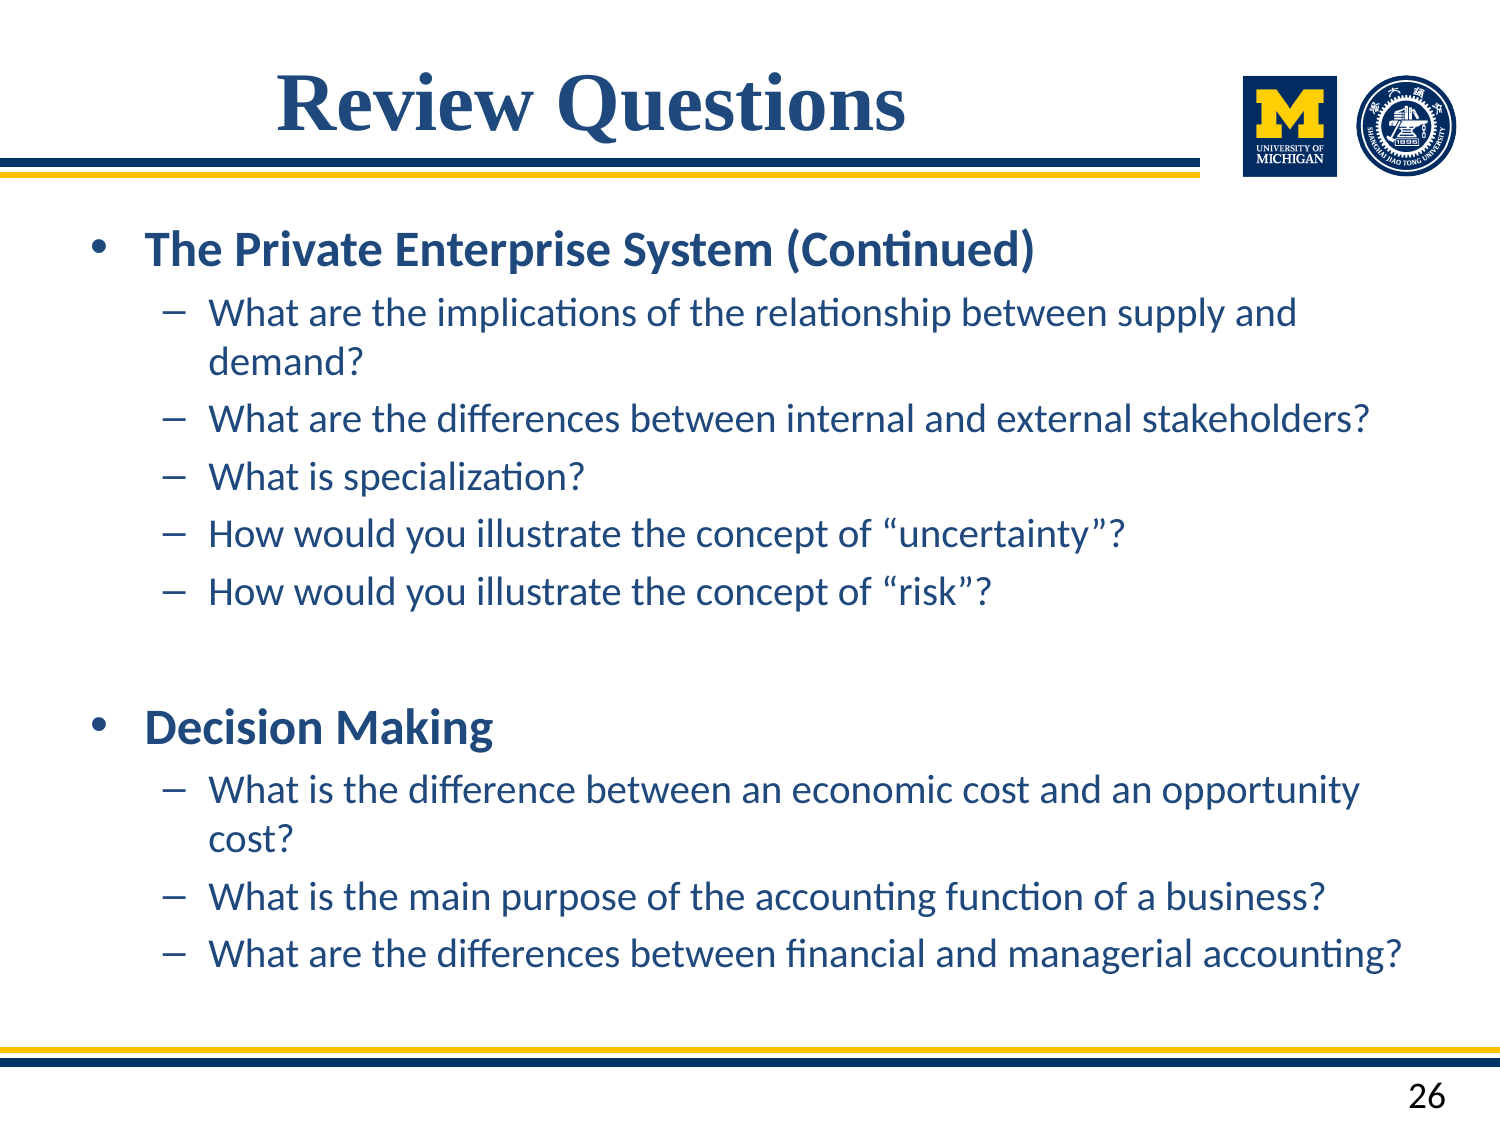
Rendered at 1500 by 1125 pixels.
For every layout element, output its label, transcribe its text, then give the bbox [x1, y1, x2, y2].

title Review Questions [41, 32, 1164, 163]
list The Private Enterprise System (Continued) What are the implications of the relationship between supply and demand? What are the differences between internal and external stakeholders? What is specialization? How would you illustrate the concept of “uncertainty”? How would you illustrate the concept of “risk”? Decision Making What is the difference between an economic cost and an opportunity cost? What is the main purpose of the accounting function of a business? What are the differences between financial and managerial accounting? [75, 208, 1425, 1005]
picture [1228, 68, 1463, 182]
